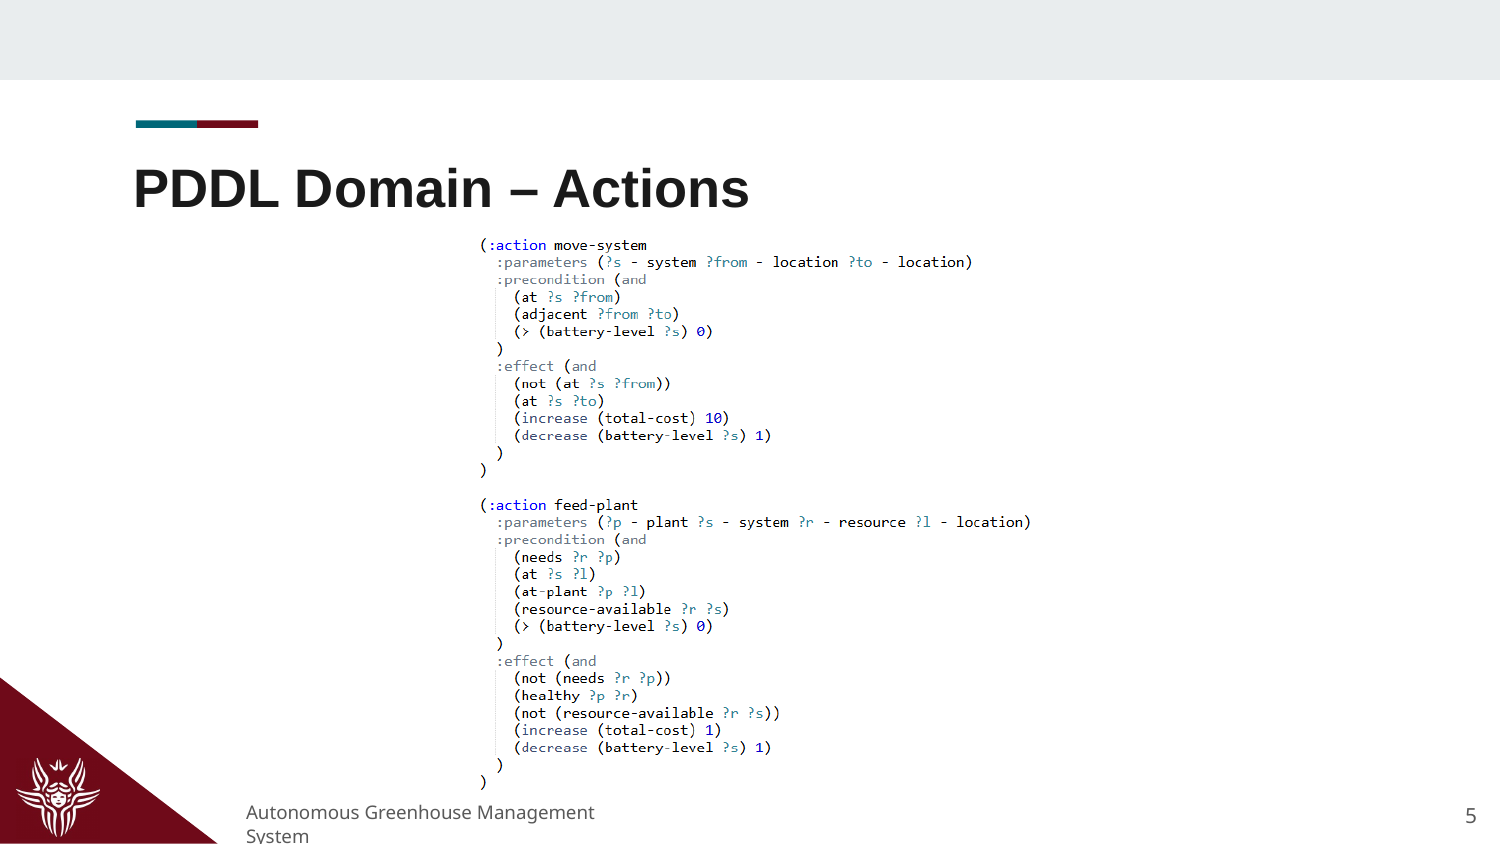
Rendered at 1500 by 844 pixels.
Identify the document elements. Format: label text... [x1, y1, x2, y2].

slide_number ‹#› [1460, 800, 1485, 844]
picture [16, 758, 100, 839]
footer Autonomous Greenhouse Management System [244, 799, 638, 844]
title PDDL Domain – Actions [131, 151, 1050, 295]
picture [468, 225, 1032, 802]
